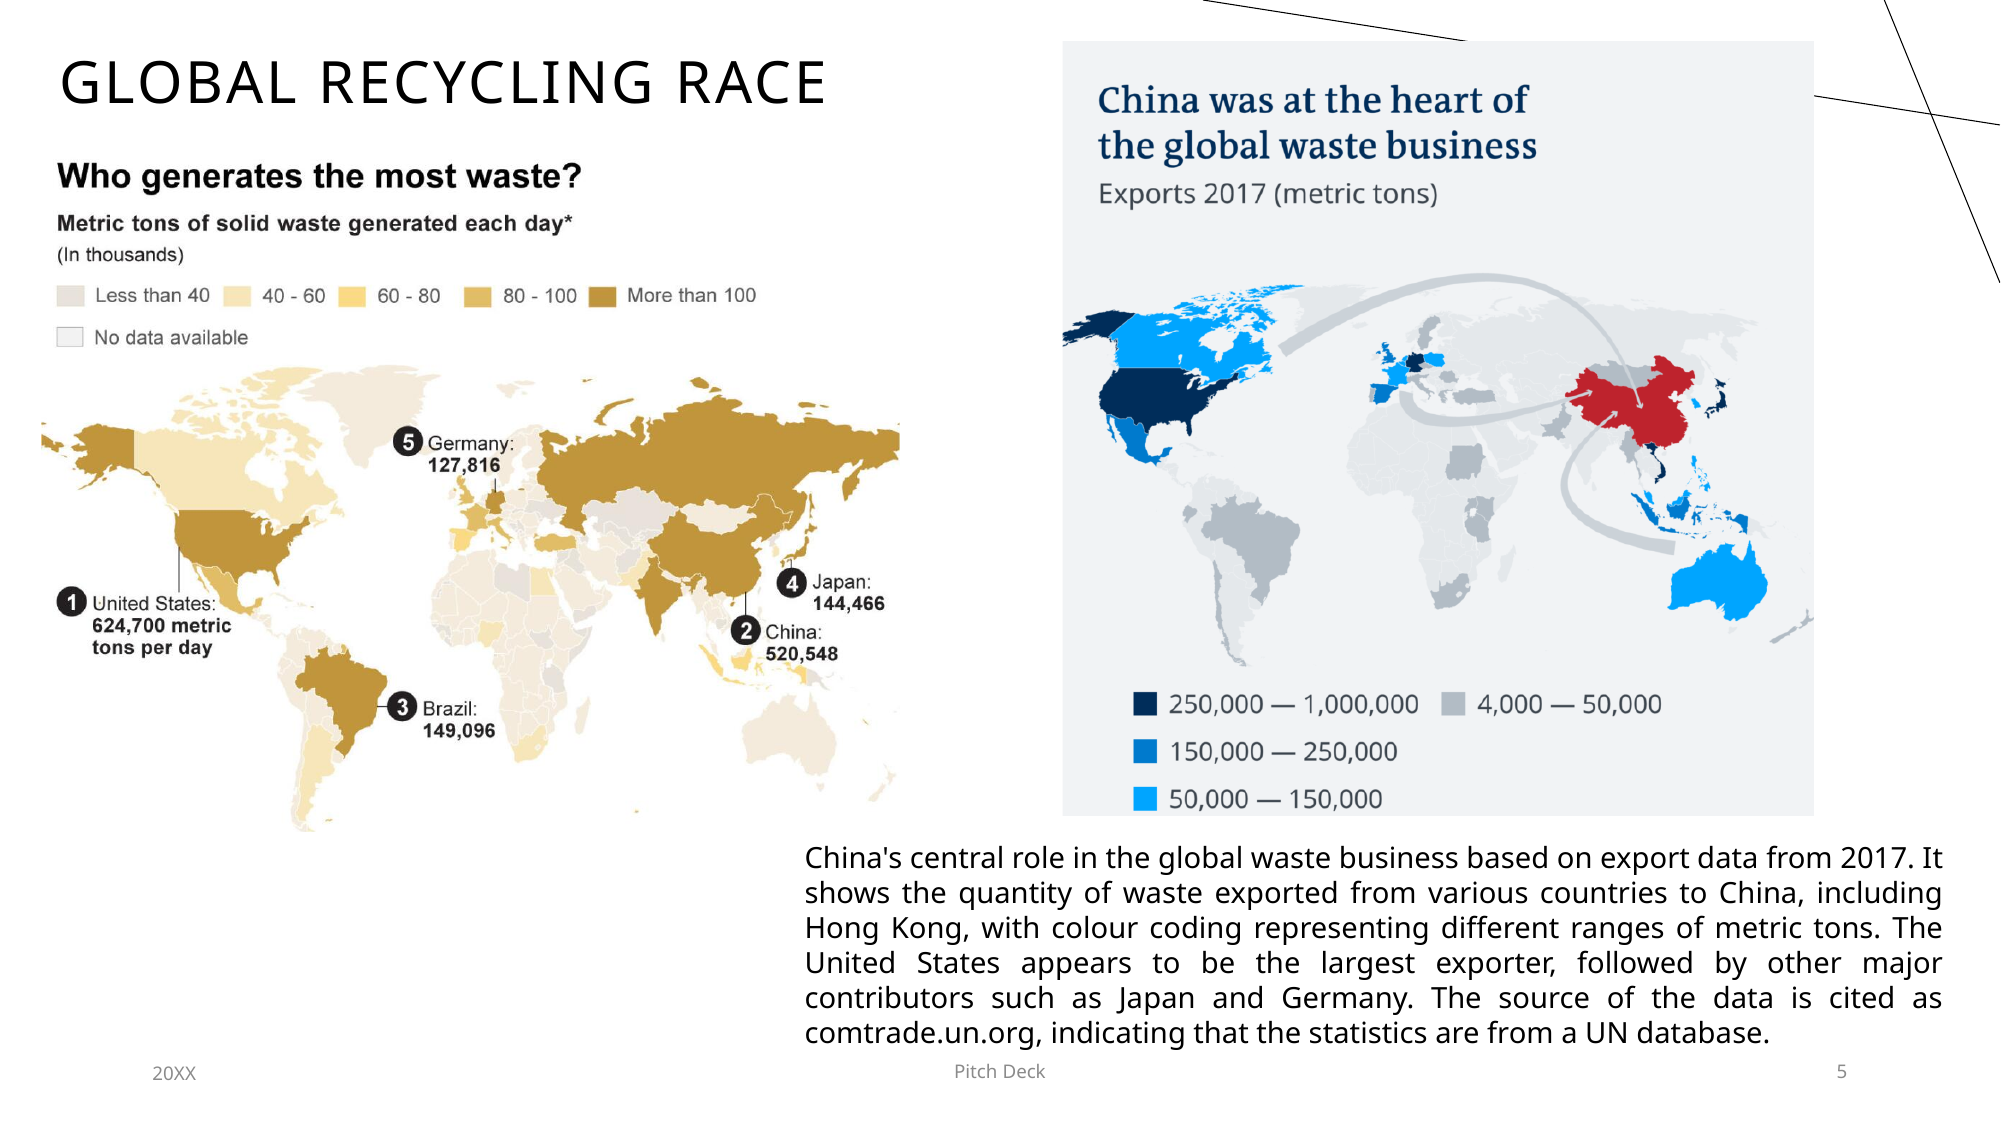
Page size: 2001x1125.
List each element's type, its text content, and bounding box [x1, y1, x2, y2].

slide_number 20XX [137, 1042, 588, 1103]
title GLOBAL RECYCLING RACE [22, 41, 865, 128]
picture [41, 147, 903, 832]
footer Pitch Deck [662, 1042, 1338, 1103]
slide_number 5 [1412, 1057, 1863, 1103]
text_box China's central role in the global waste business based on export data from 2017. It shows the quantity of waste exported from various countries to China, including Hong Kong, with colour coding representing different ranges of metric tons. The United States appears to be the largest exporter, followed by other major contributors such as Japan and Germany. The source of the data is cited as comtrade.un.org, indicating that the statistics are from a UN database. [789, 831, 1959, 1057]
picture [1062, 41, 1814, 816]
